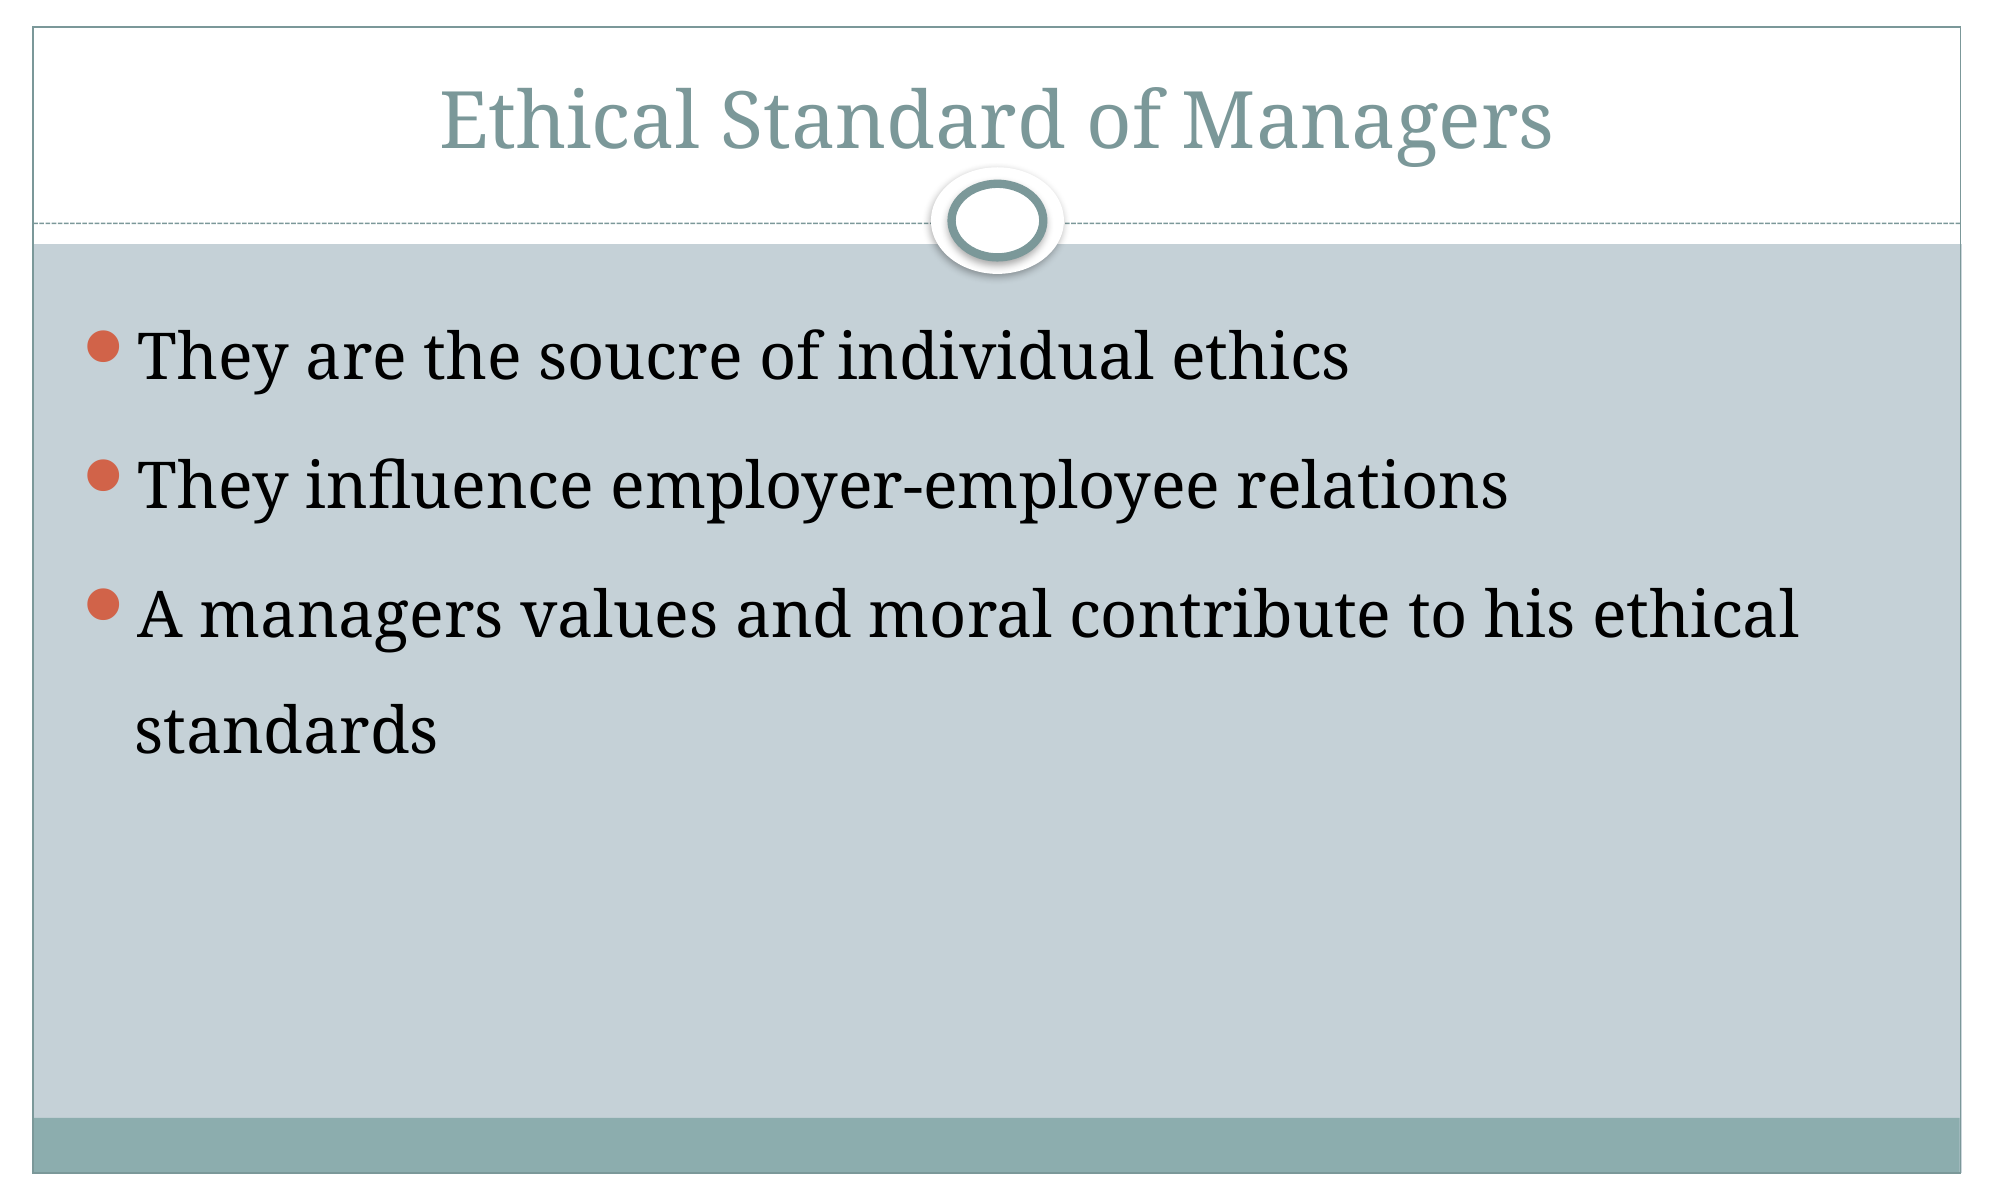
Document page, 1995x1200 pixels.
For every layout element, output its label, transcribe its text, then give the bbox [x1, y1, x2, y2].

title Ethical Standard of Managers [65, 39, 1928, 173]
list They are the soucre of individual ethics They influence employer-employee relations A managers values and moral contribute to his ethical standards [65, 267, 1922, 1068]
